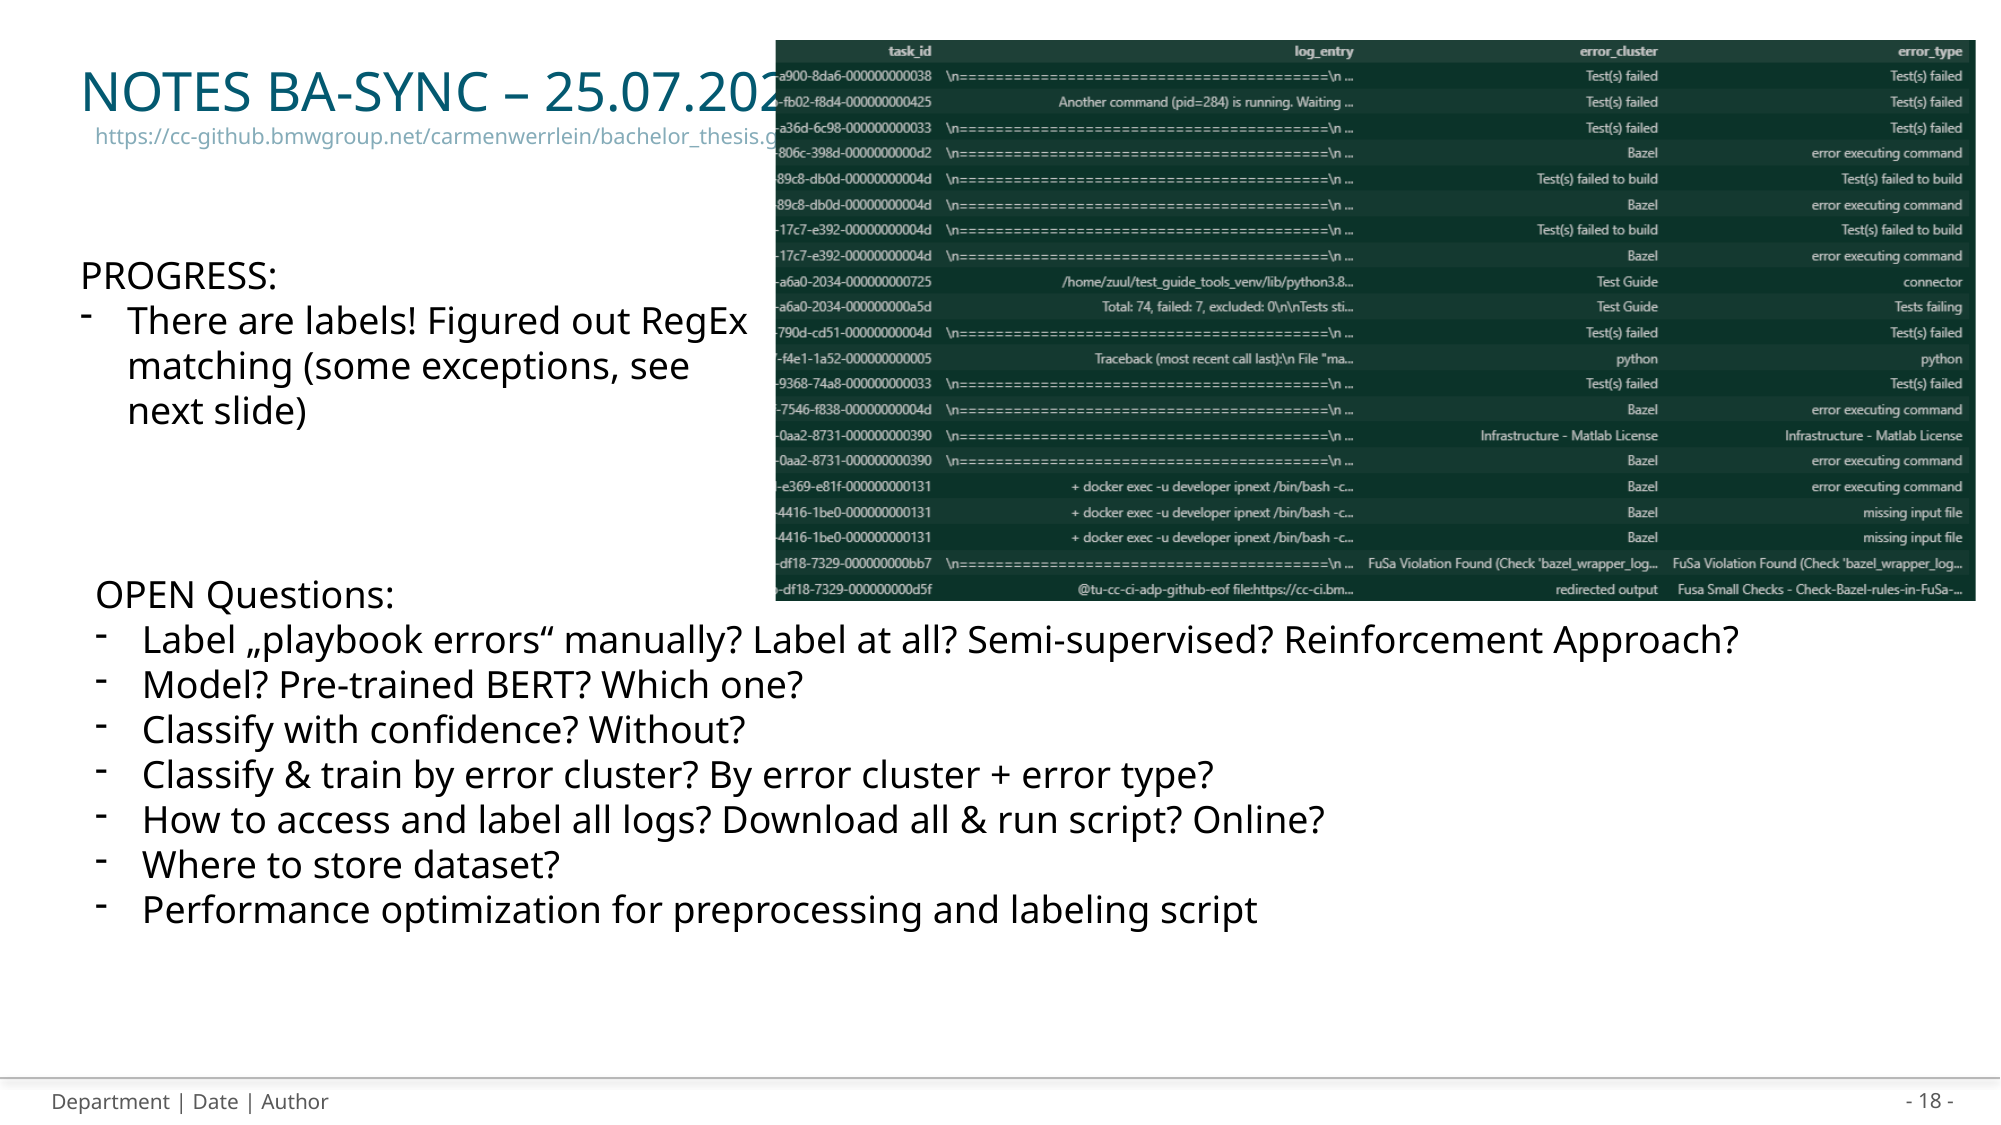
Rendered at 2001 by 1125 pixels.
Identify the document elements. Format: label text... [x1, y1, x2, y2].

text_box OPEN Questions: Label „playbook errors“ manually? Label at all? Semi-supervised? Reinforcement Approach? Model? Pre-trained BERT? Which one? Classify with confidence? Without? Classify & train by error cluster? By error cluster + error type? How to access and label all logs? Download all & run script? Online? Where to store dataset? Performance optimization for preprocessing and labeling script [80, 518, 1959, 939]
picture [775, 40, 1976, 603]
title Notes BA-Sync – 25.07.2024 [80, 56, 770, 123]
text_box PROGRESS: There are labels! Figured out RegEx matching (some exceptions, see next slide) [80, 251, 761, 477]
text_box https://cc-github.bmwgroup.net/carmenwerrlein/bachelor_thesis.git [95, 122, 770, 149]
